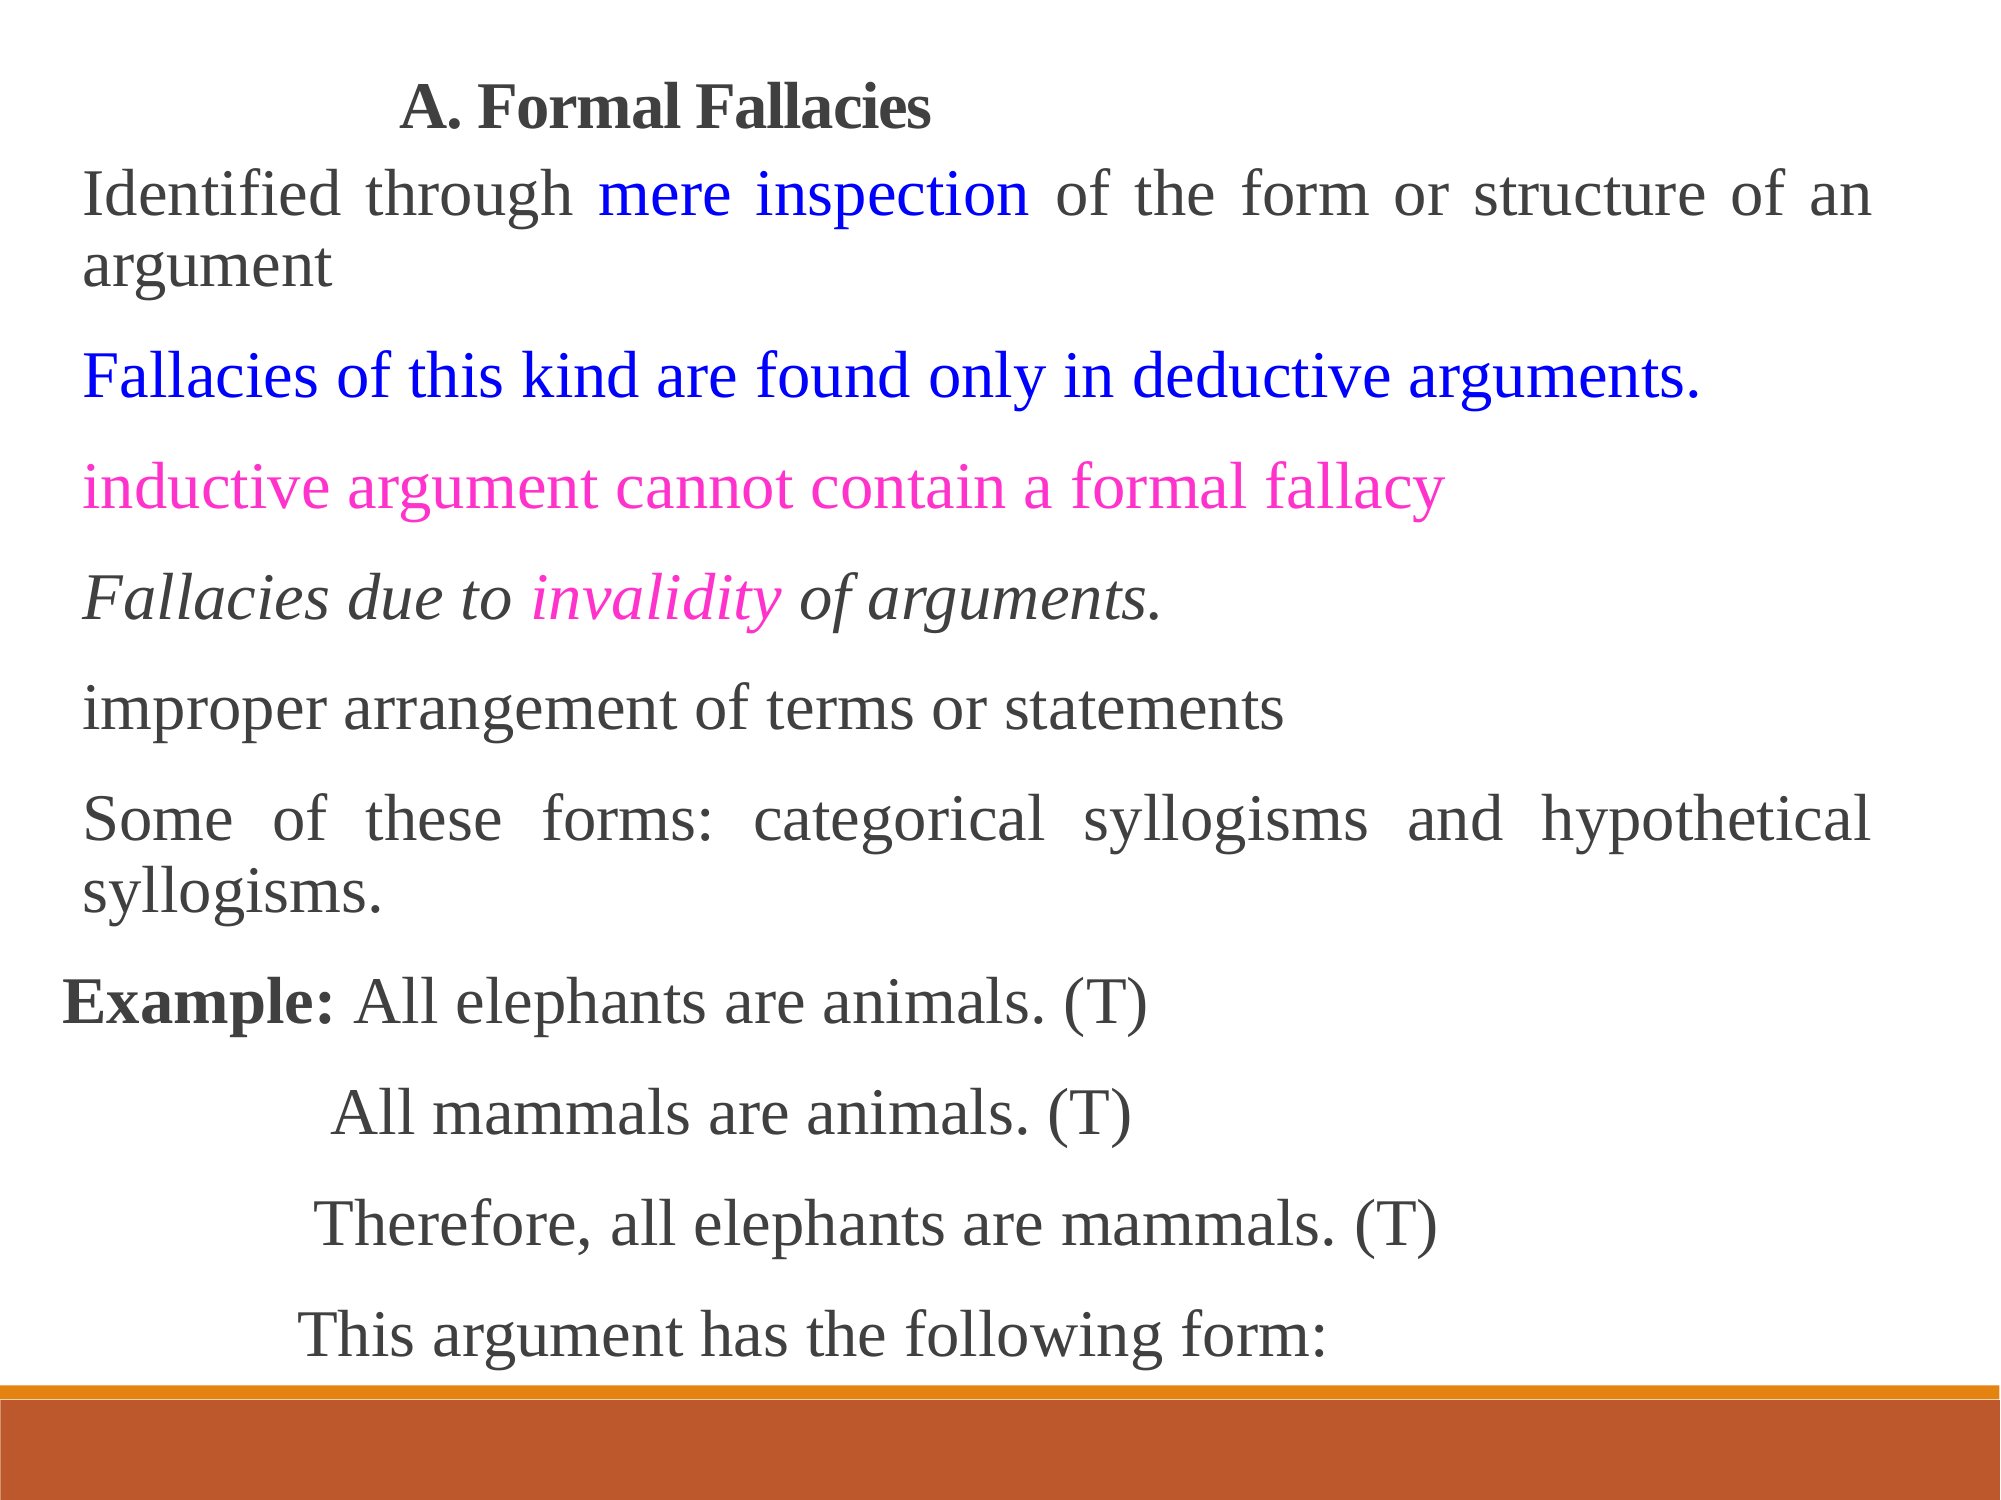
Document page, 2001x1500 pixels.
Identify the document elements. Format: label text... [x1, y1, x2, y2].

title A. Formal Fallacies [0, 37, 1800, 150]
list Identified through mere inspection of the form or structure of an argument Fallacies of this kind are found only in deductive arguments. inductive argument cannot contain a formal fallacy Fallacies due to invalidity of arguments. improper arrangement of terms or statements Some of these forms: categorical syllogisms and hypothetical syllogisms. Example: All elephants are animals. (T) All mammals are animals. (T) Therefore, all elephants are mammals. (T) This argument has the following form: [62, 150, 1875, 1375]
